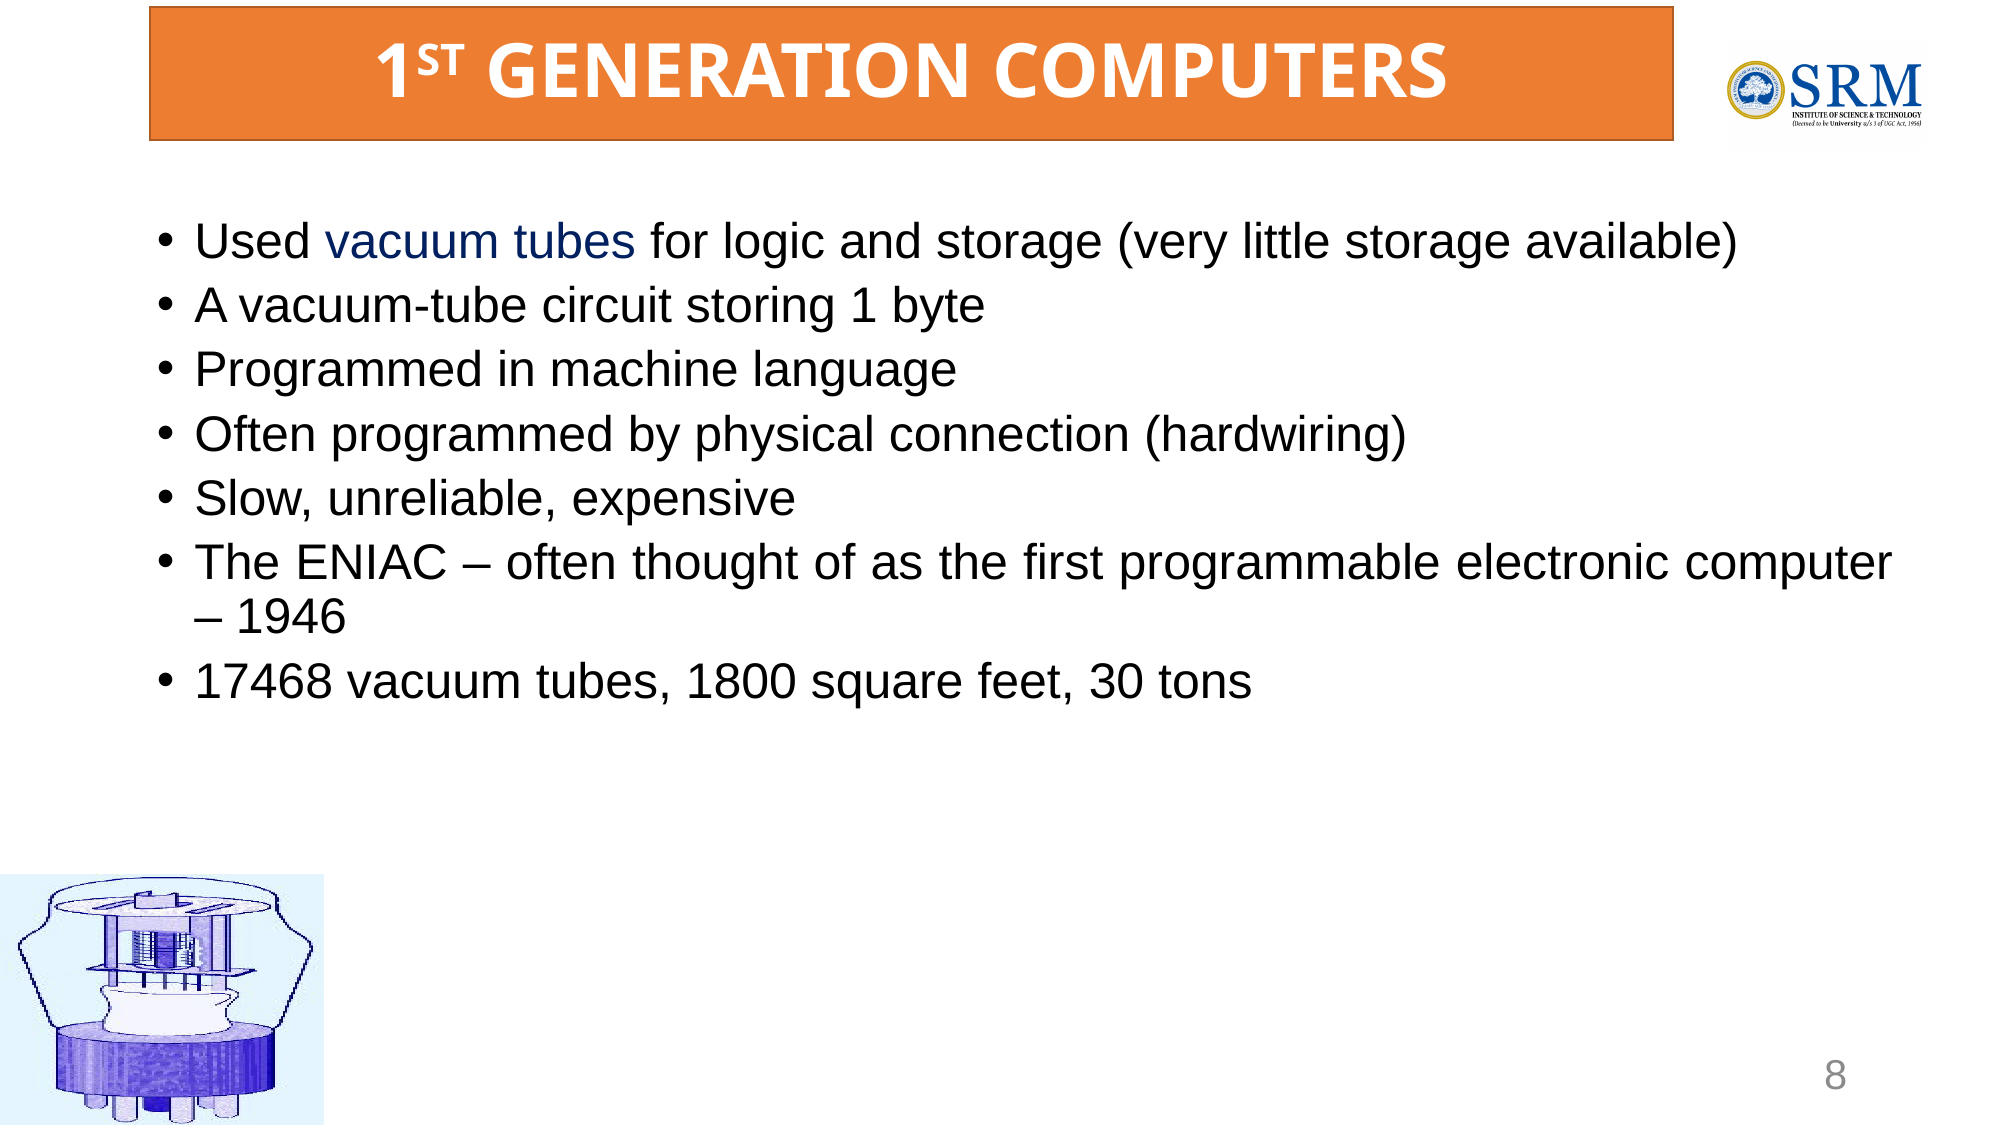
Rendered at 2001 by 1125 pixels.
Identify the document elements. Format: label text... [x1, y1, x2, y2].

title 1ST GENERATION COMPUTERS [149, 6, 1674, 141]
picture [0, 874, 324, 1125]
slide_number 8 [1412, 1042, 1863, 1103]
picture [1723, 37, 1926, 151]
list Used vacuum tubes for logic and storage (very little storage available) A vacuum-tube circuit storing 1 byte Programmed in machine language Often programmed by physical connection (hardwiring) Slow, unreliable, expensive The ENIAC – often thought of as the first programmable electronic computer – 1946 17468 vacuum tubes, 1800 square feet, 30 tons [66, 206, 1910, 857]
